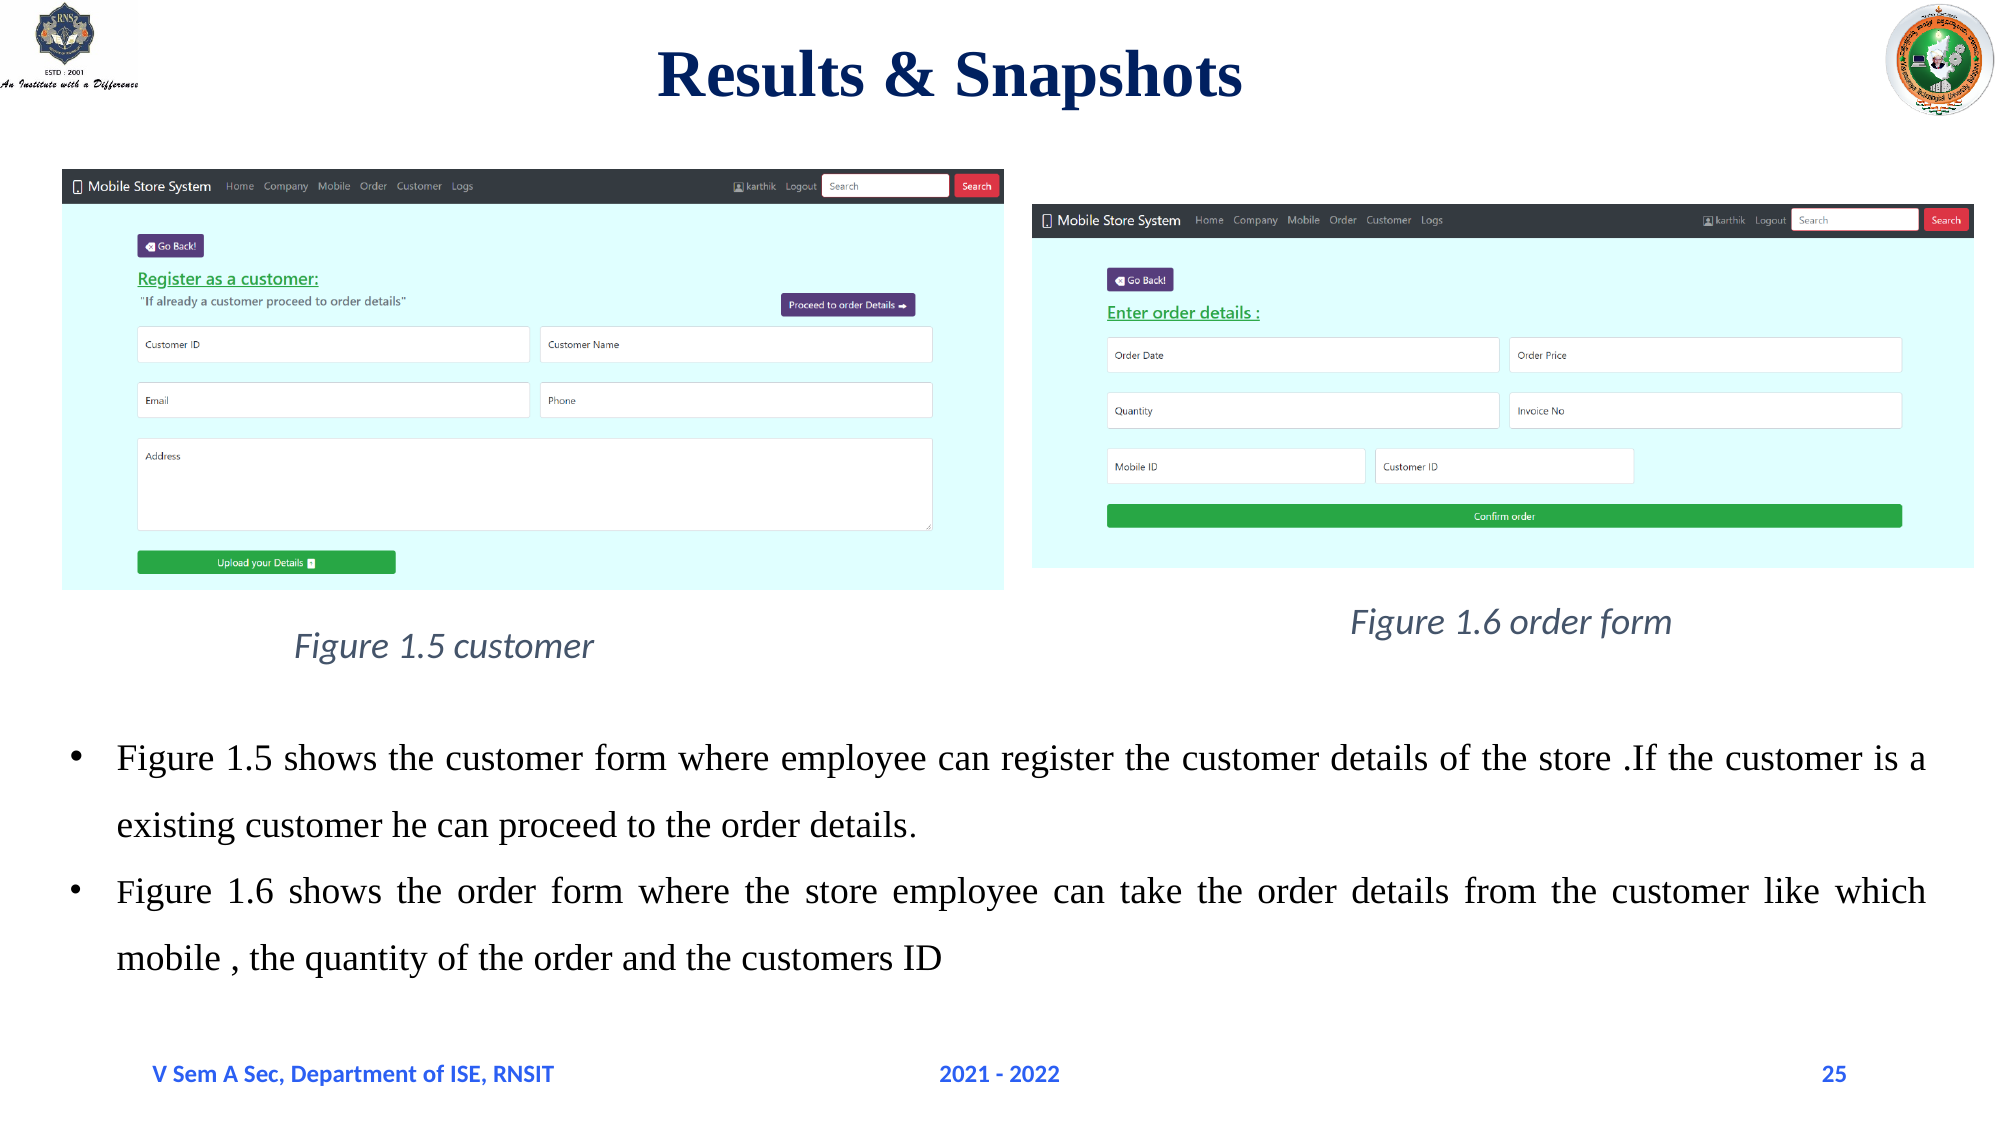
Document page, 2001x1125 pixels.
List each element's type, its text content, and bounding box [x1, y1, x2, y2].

picture [1032, 204, 1975, 568]
text_box Figure 1.6 order form [1011, 589, 2000, 650]
picture [1882, 2, 1997, 117]
slide_number V Sem A Sec, Department of ISE, RNSIT [137, 1042, 662, 1103]
text_box Figure 1.5 shows the customer form where employee can register the customer details of the store .If the customer is a existing customer he can proceed to the order details. Figure 1.6 shows the order form where the store employee can take the order details from the customer like which mobile , the quantity of the order and the customers ID [55, 704, 1945, 986]
slide_number 25 [1412, 1042, 1863, 1103]
title Results & Snapshots [338, 31, 1564, 149]
footer 2021 - 2022 [662, 1042, 1338, 1103]
picture [62, 169, 1004, 590]
picture [0, 0, 138, 90]
text_box Figure 1.5 customer [279, 613, 1280, 673]
